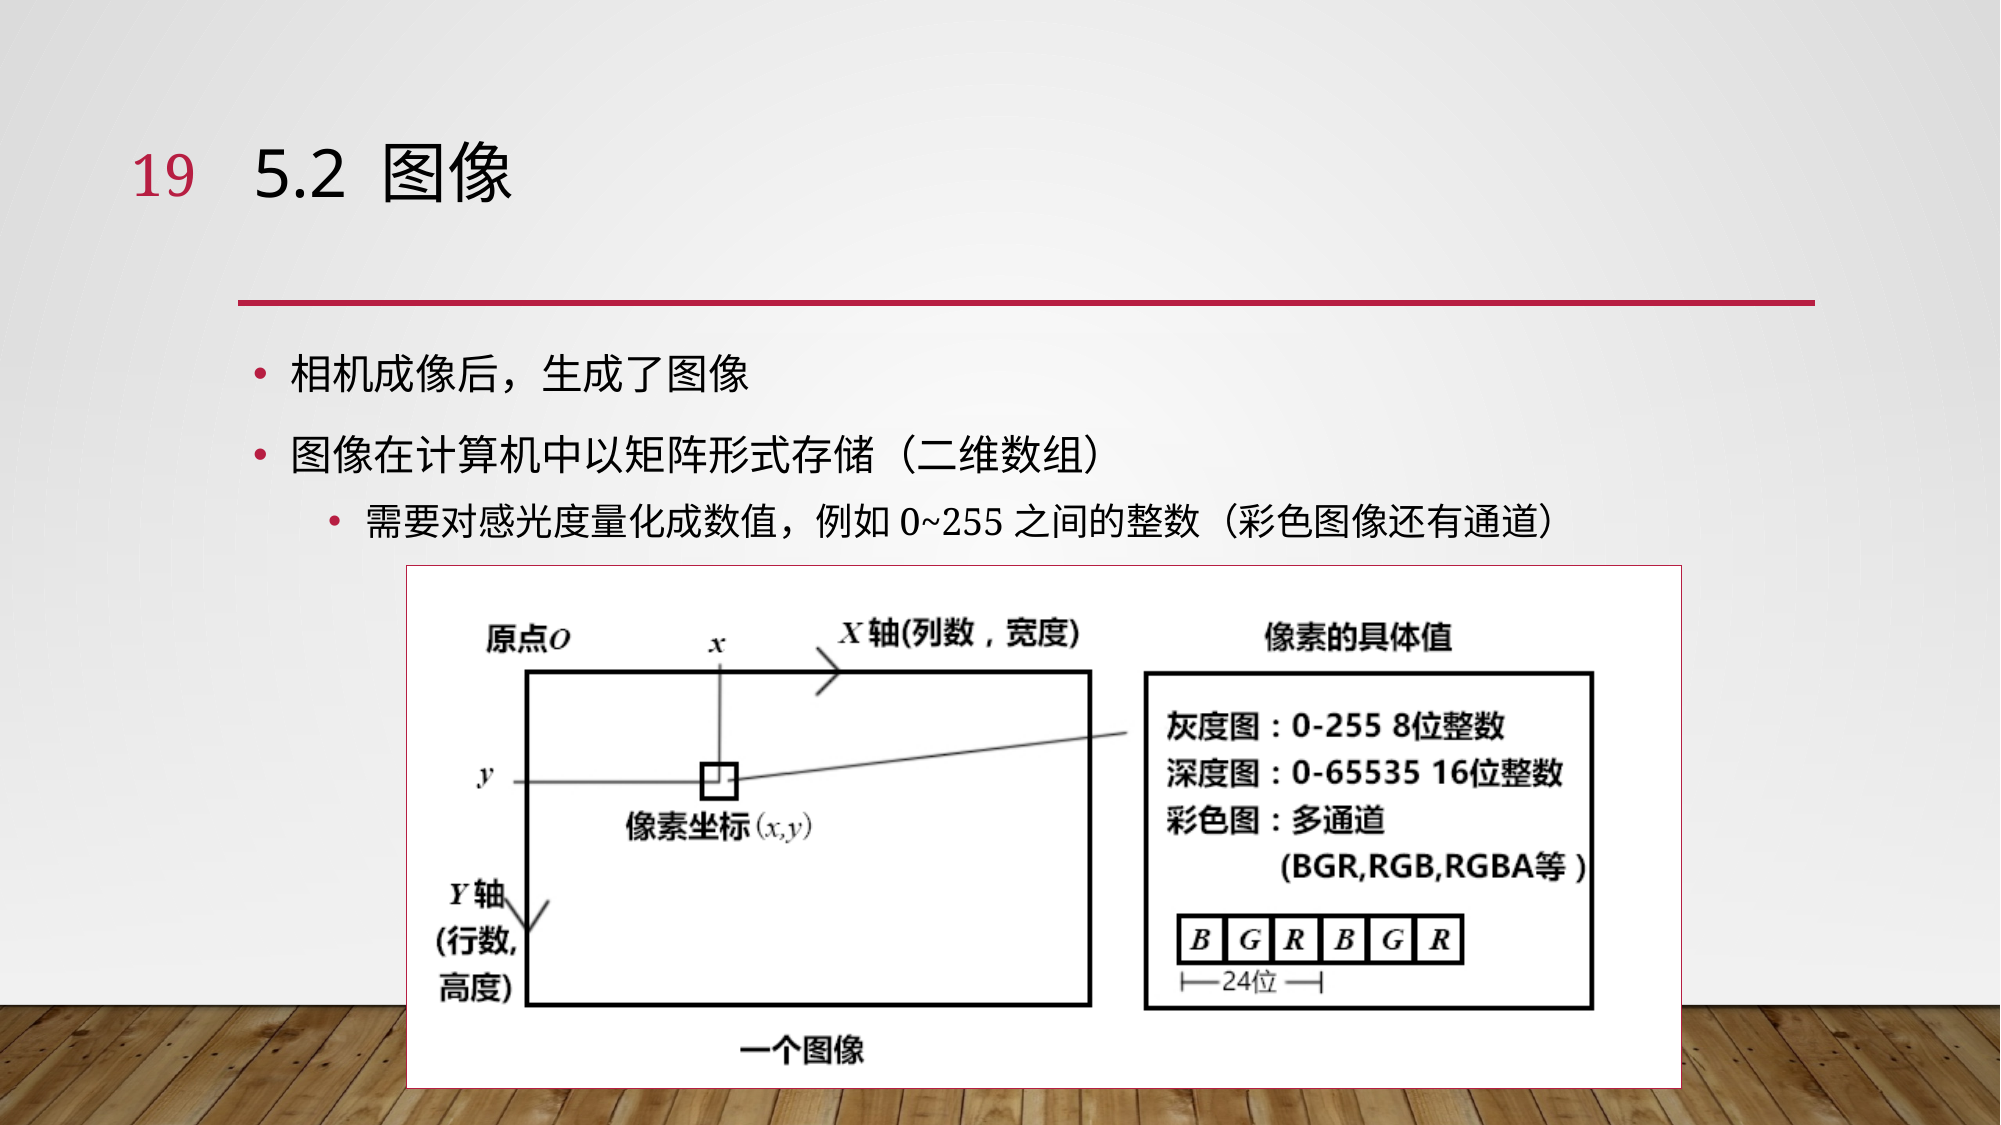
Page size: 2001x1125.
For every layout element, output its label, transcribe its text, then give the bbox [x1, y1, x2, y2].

slide_number 19 [78, 131, 212, 214]
title 5.2 图像 [238, 131, 1814, 305]
list 相机成像后，生成了图像 图像在计算机中以矩阵形式存储（二维数组） 需要对感光度量化成数值，例如0~255之间的整数（彩色图像还有通道） [238, 330, 1814, 897]
picture [0, 565, 2000, 1125]
